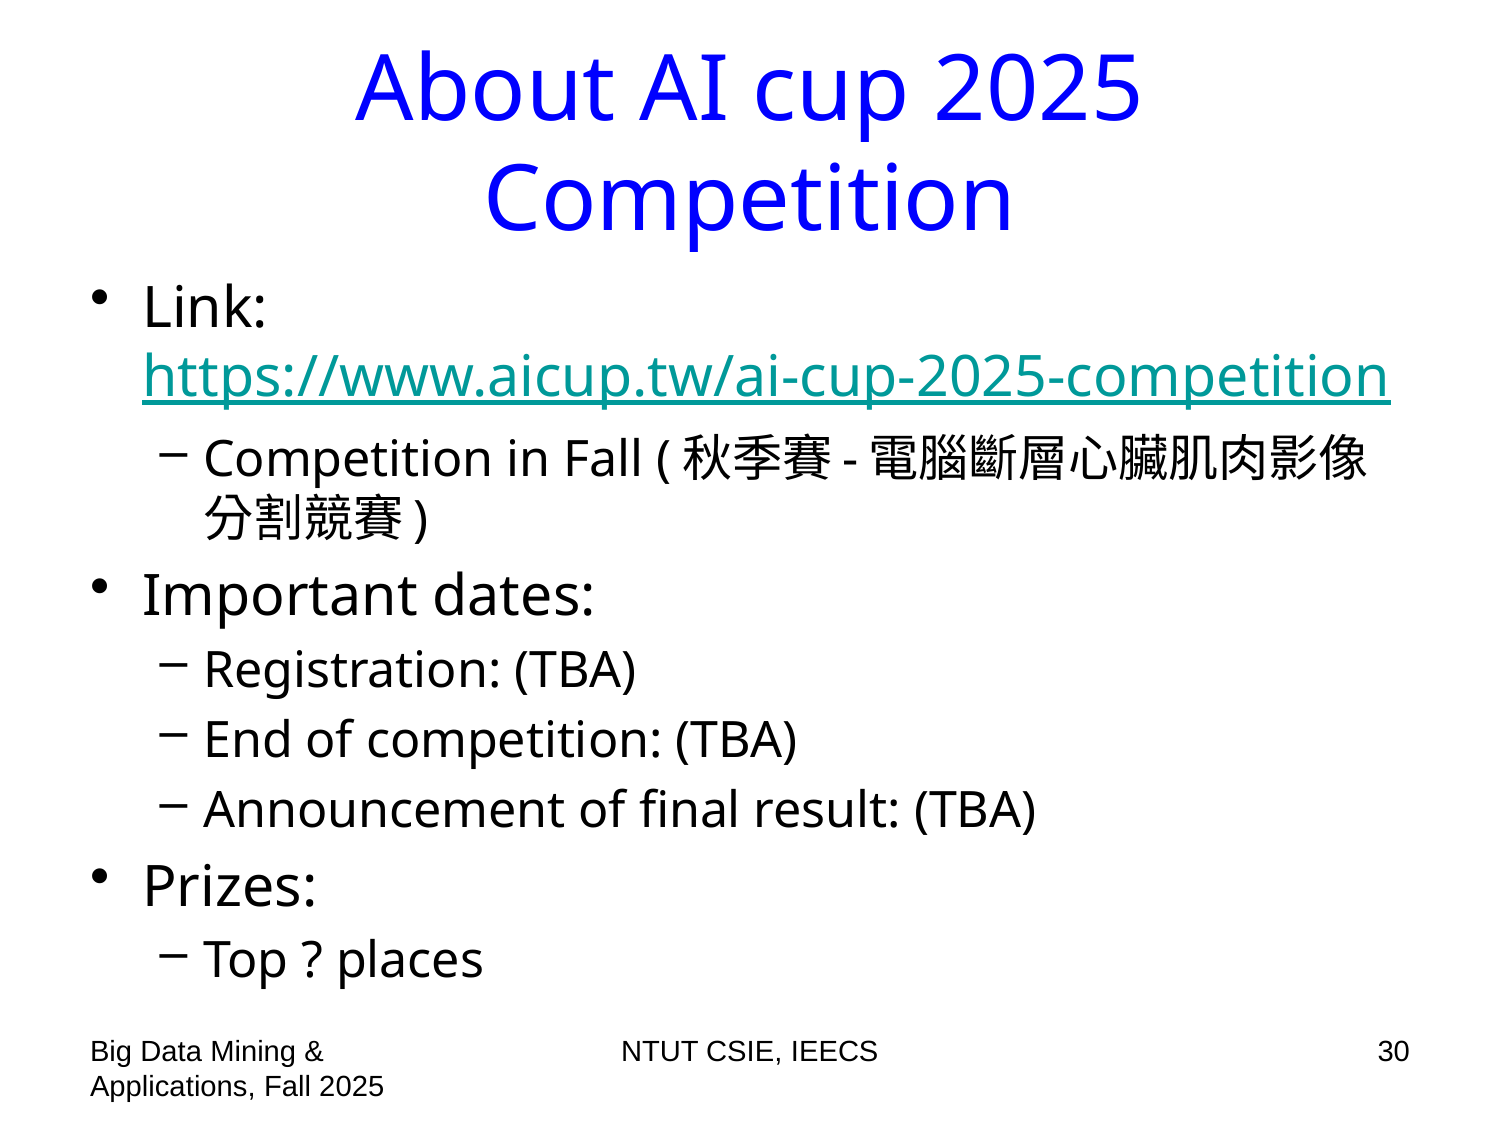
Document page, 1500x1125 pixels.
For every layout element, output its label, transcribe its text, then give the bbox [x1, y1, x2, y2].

title About AI cup 2025 Competition [75, 45, 1425, 233]
slide_number Big Data Mining & Applications, Fall 2025 [75, 1024, 425, 1103]
list Link: https://www.aicup.tw/ai-cup-2025-competition Competition in Fall (秋季賽-電腦斷層心臟肌肉影像分割競賽) Important dates: Registration: (TBA) End of competition: (TBA) Announcement of final result: (TBA) Prizes: Top ? places [75, 262, 1425, 1005]
slide_number 30 [1074, 1024, 1425, 1103]
footer NTUT CSIE, IEECS [512, 1024, 988, 1103]
